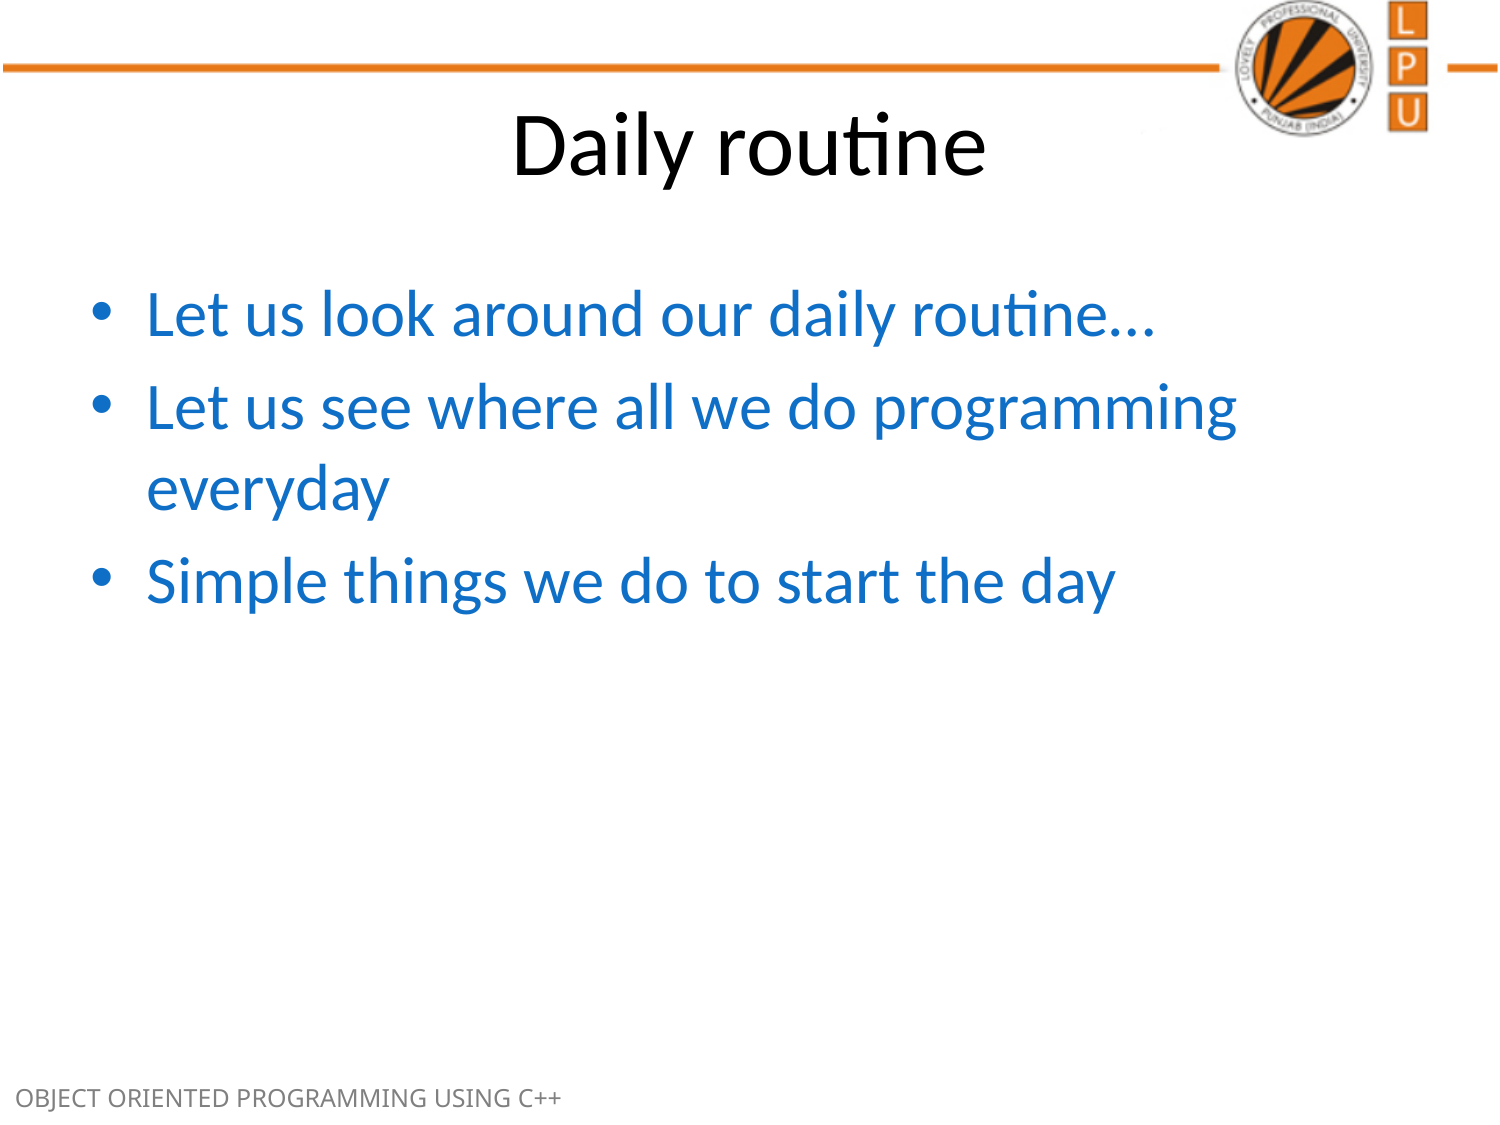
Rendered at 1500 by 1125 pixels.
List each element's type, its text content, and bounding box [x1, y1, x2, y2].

list Let us look around our daily routine… Let us see where all we do programming everyday Simple things we do to start the day [75, 262, 1425, 1005]
title Daily routine [75, 45, 1425, 233]
picture [3, 0, 1500, 155]
